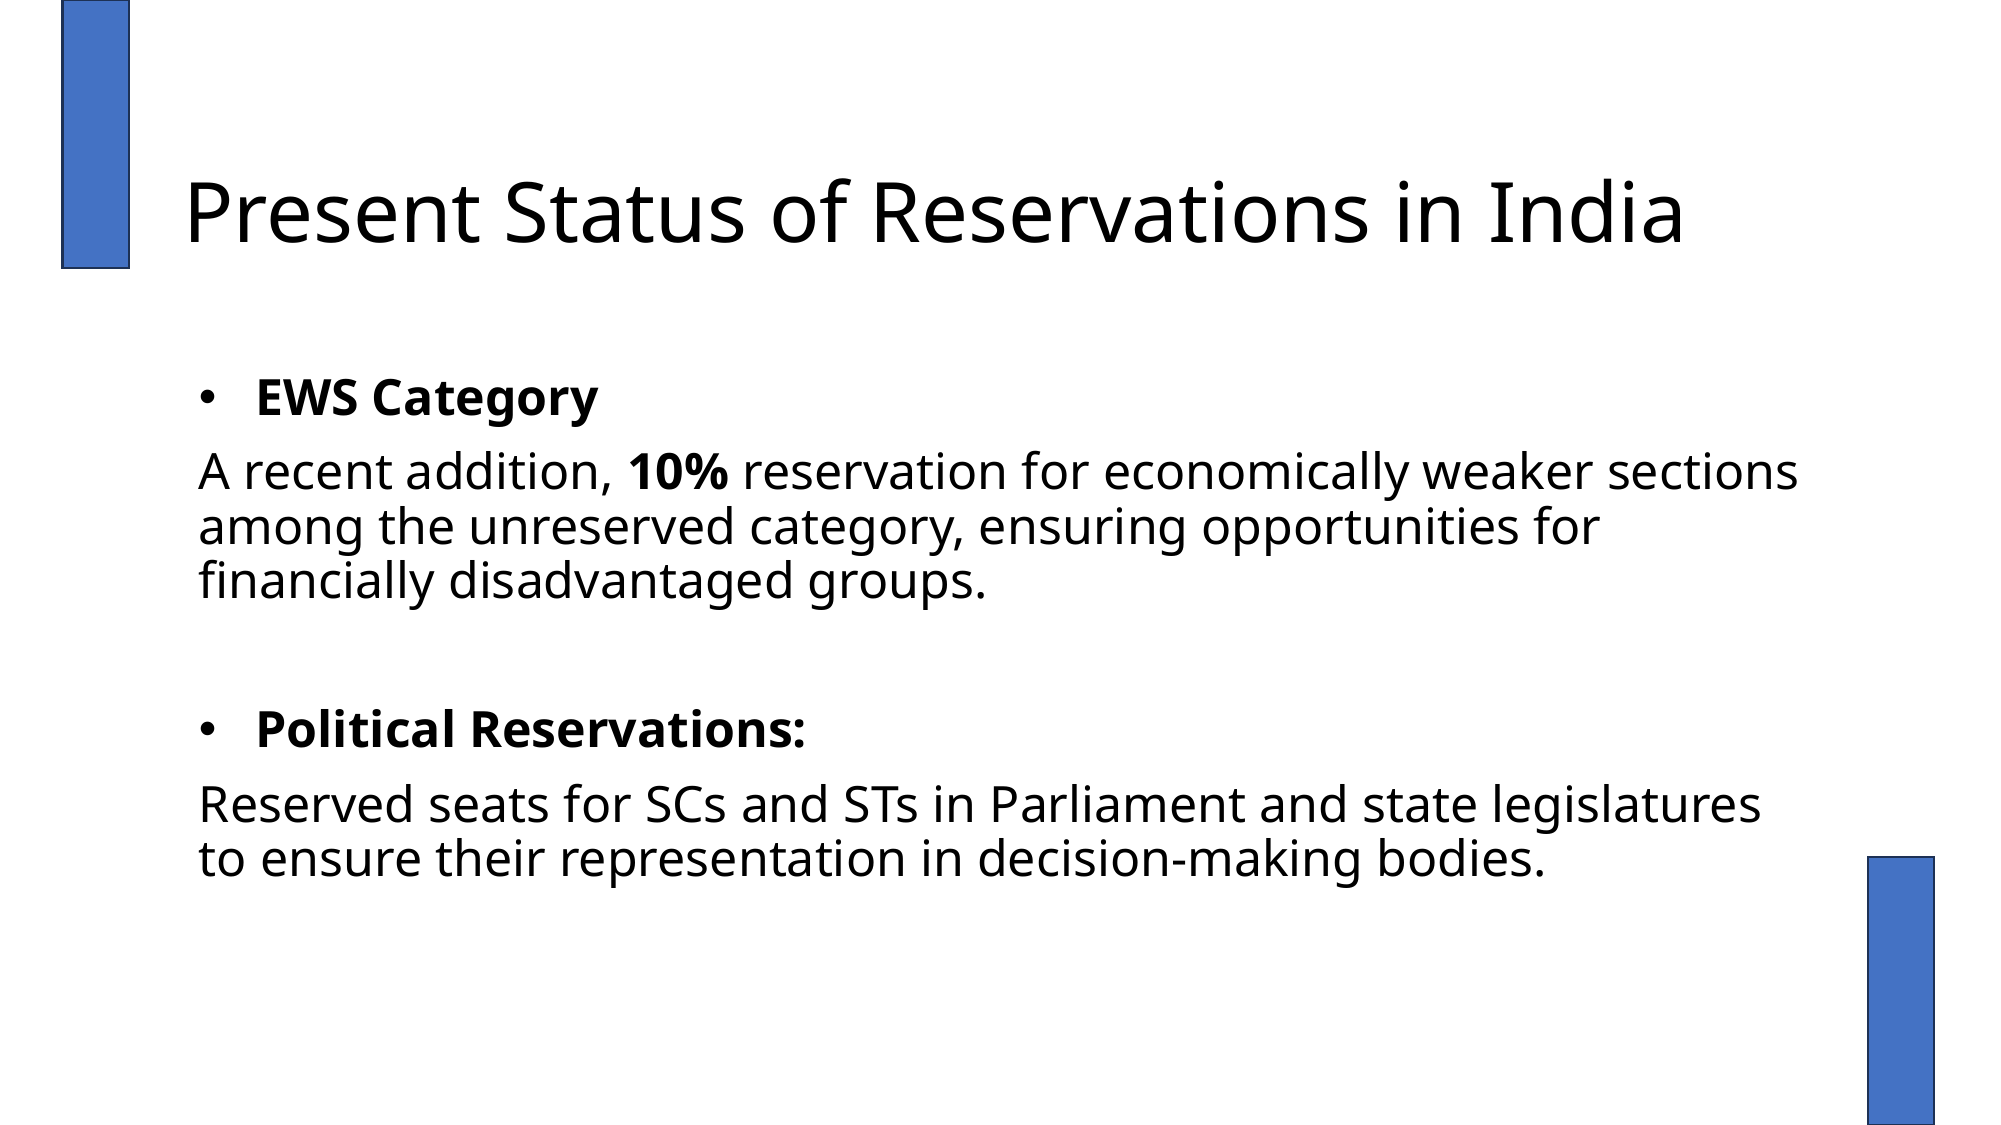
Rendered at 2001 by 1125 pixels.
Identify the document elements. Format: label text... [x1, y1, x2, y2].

text_box [61, 0, 130, 269]
title Present Status of Reservations in India [168, 106, 1831, 268]
text_box [1867, 856, 1935, 1125]
subtitle EWS Category A recent addition, 10% reservation for economically weaker sections among the unreserved category, ensuring opportunities for financially disadvantaged groups. Political Reservations: Reserved seats for SCs and STs in Parliament and state legislatures to ensure their representation in decision-making bodies. [183, 364, 1831, 1047]
